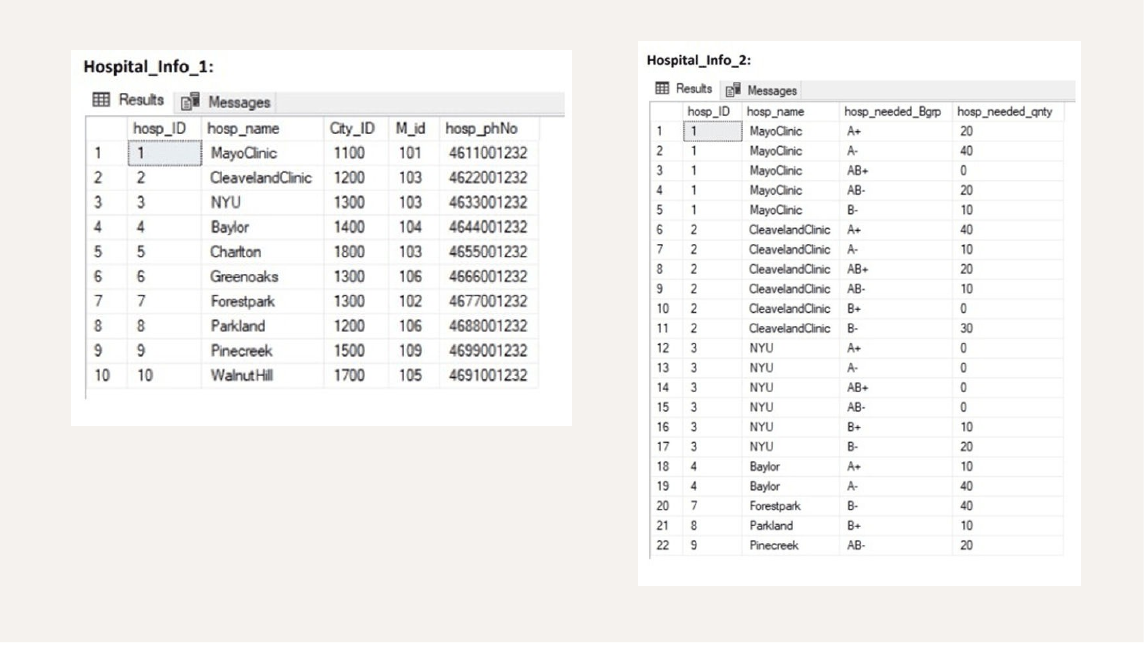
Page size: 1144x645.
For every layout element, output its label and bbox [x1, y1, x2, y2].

picture [71, 50, 572, 426]
picture [638, 41, 1081, 586]
